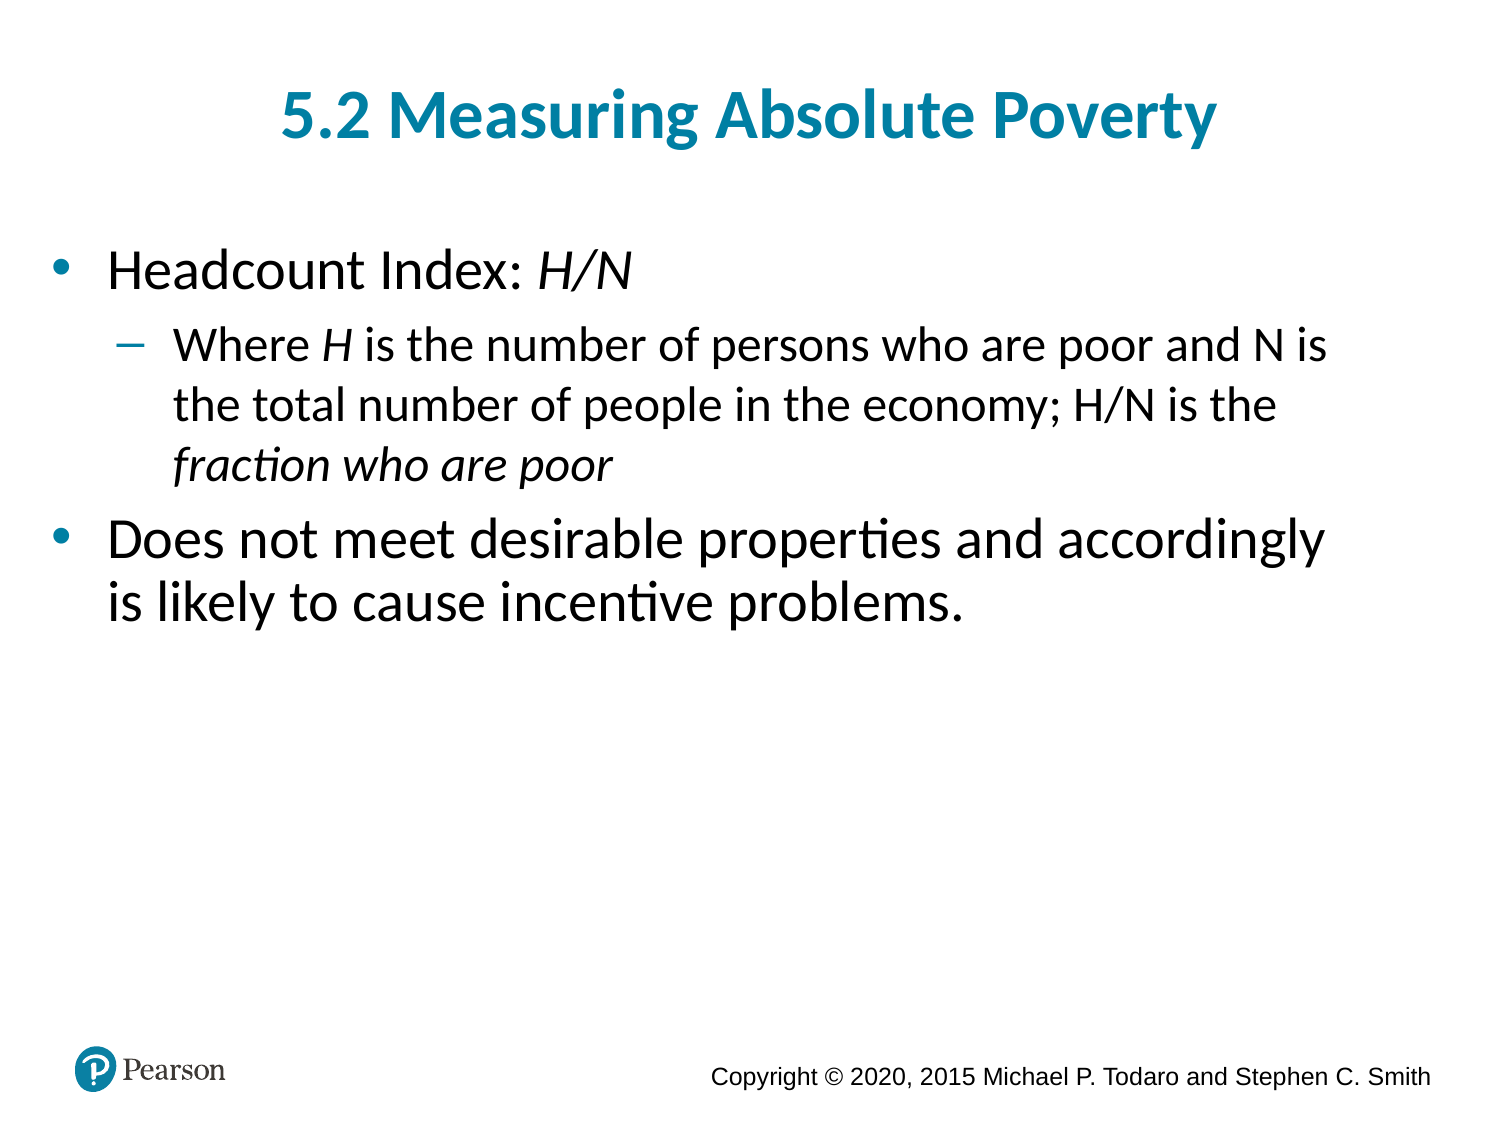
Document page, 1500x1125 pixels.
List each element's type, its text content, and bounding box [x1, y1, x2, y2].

list Headcount Index: H/N Where H is the number of persons who are poor and N is the total number of people in the economy; H/N is the fraction who are poor Does not meet desirable properties and accordingly is likely to cause incentive problems. [36, 223, 1386, 966]
title 5.2 Measuring Absolute Poverty [75, 37, 1425, 183]
